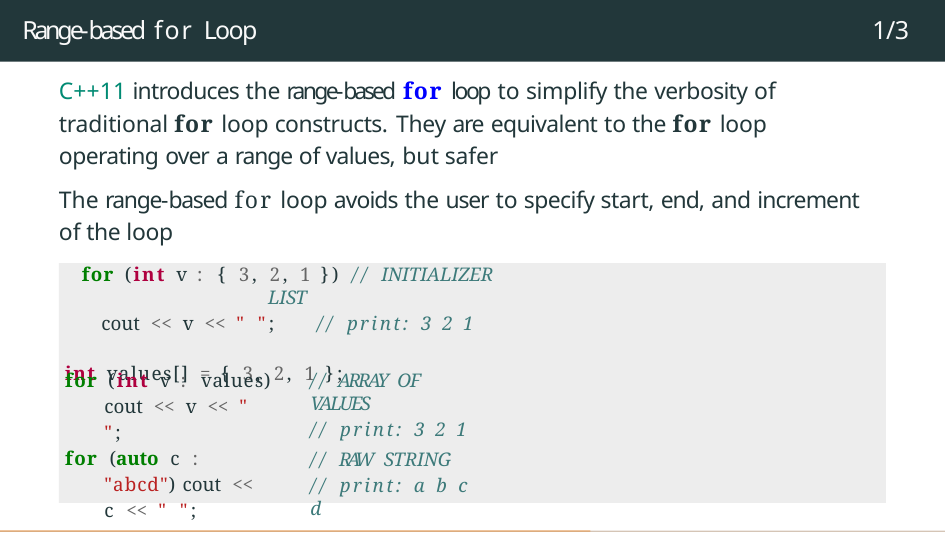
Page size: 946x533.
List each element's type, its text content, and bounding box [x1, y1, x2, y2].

title Range-based for Loop [20, 12, 448, 104]
text_box [274, 263, 886, 503]
text_box [58, 384, 63, 503]
text_box // RAW STRING // print: a b c d [308, 441, 480, 519]
text_box 1/3 [870, 12, 916, 45]
text_box // ARRAY OF VALUES // print: 3 2 1 [308, 362, 489, 440]
text_box for (int v : values) cout << v << " "; [63, 362, 274, 441]
text_box C++11 introduces the range-based for loop to simplify the verbosity of traditional for loop constructs. They are equivalent to the for loop operating over a range of values, but safer The range-based for loop avoids the user to specify start, end, and increment of the loop for (int v : { 3, 2, 1 }) // INITIALIZER LIST cout << v << " "; // print: 3 2 1 int values[] = { 3, 2, 1 }; [56, 69, 873, 384]
text_box for (auto c : "abcd") cout << c << " "; [63, 441, 274, 522]
